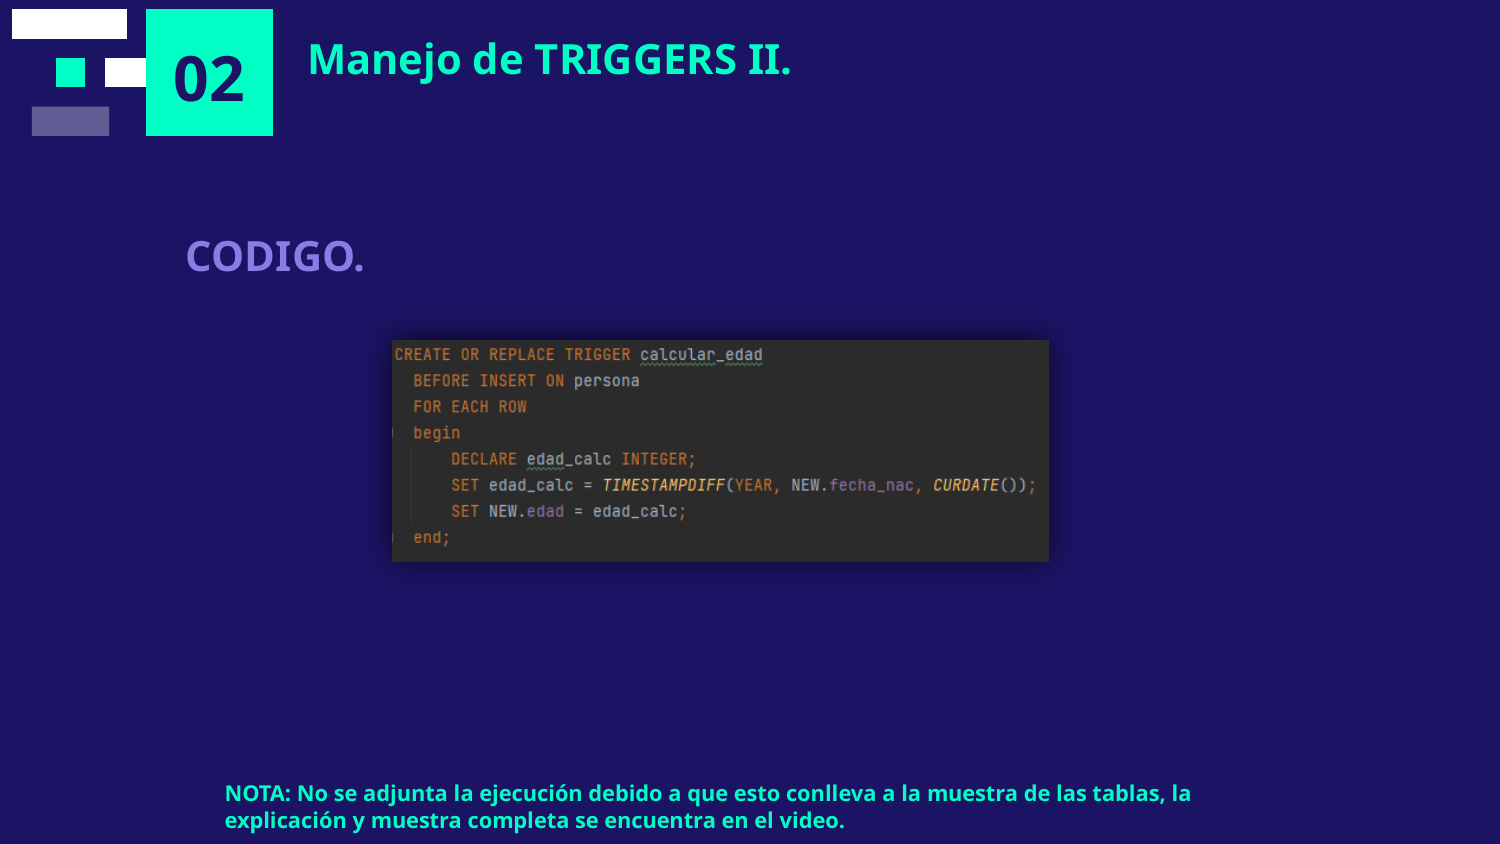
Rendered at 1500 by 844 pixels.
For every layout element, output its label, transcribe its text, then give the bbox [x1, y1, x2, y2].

text_box [146, 9, 273, 136]
title Manejo de TRIGGERS II. [292, 17, 1373, 128]
text_box [31, 106, 110, 136]
text_box 02 [155, 23, 264, 111]
text_box CODIGO. [170, 215, 393, 270]
picture [391, 339, 1050, 562]
text_box [104, 57, 146, 88]
text_box [11, 9, 128, 39]
text_box [55, 57, 86, 88]
text_box NOTA: No se adjunta la ejecución debido a que esto conlleva a la muestra de las tablas, la explicación y muestra completa se encuentra en el video. [209, 765, 1291, 844]
